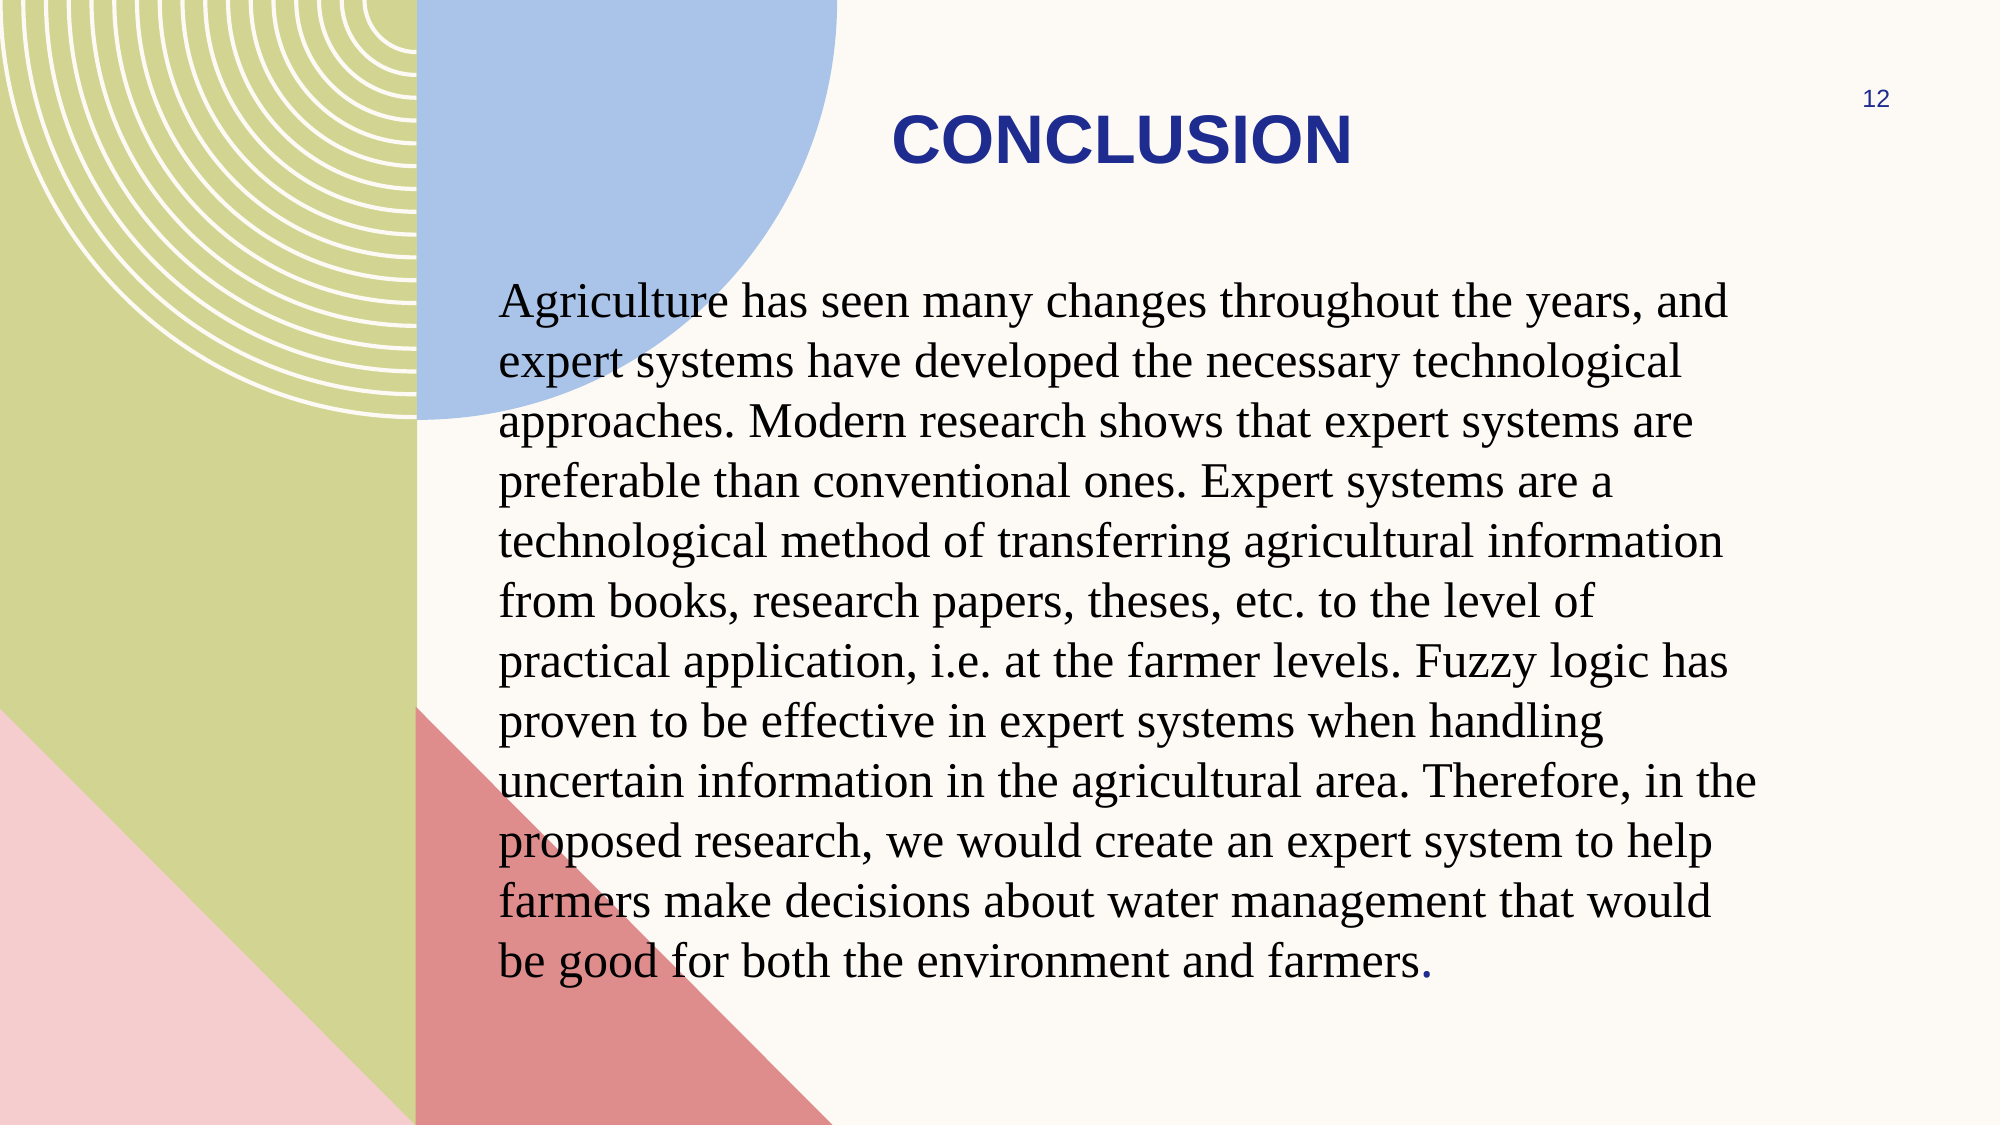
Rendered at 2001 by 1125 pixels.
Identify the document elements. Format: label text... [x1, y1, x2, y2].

list Agriculture has seen many changes throughout the years, and expert systems have developed the necessary technological approaches. Modern research shows that expert systems are preferable than conventional ones. Expert systems are a technological method of transferring agricultural information from books, research papers, theses, etc. to the level of practical application, i.e. at the farmer levels. Fuzzy logic has proven to be effective in expert systems when handling uncertain information in the agricultural area. Therefore, in the proposed research, we would create an expert system to help farmers make decisions about water management that would be good for both the environment and farmers. [498, 266, 1771, 1017]
slide_number 12 [1795, 75, 1958, 120]
title Conclusion [547, 95, 1699, 266]
